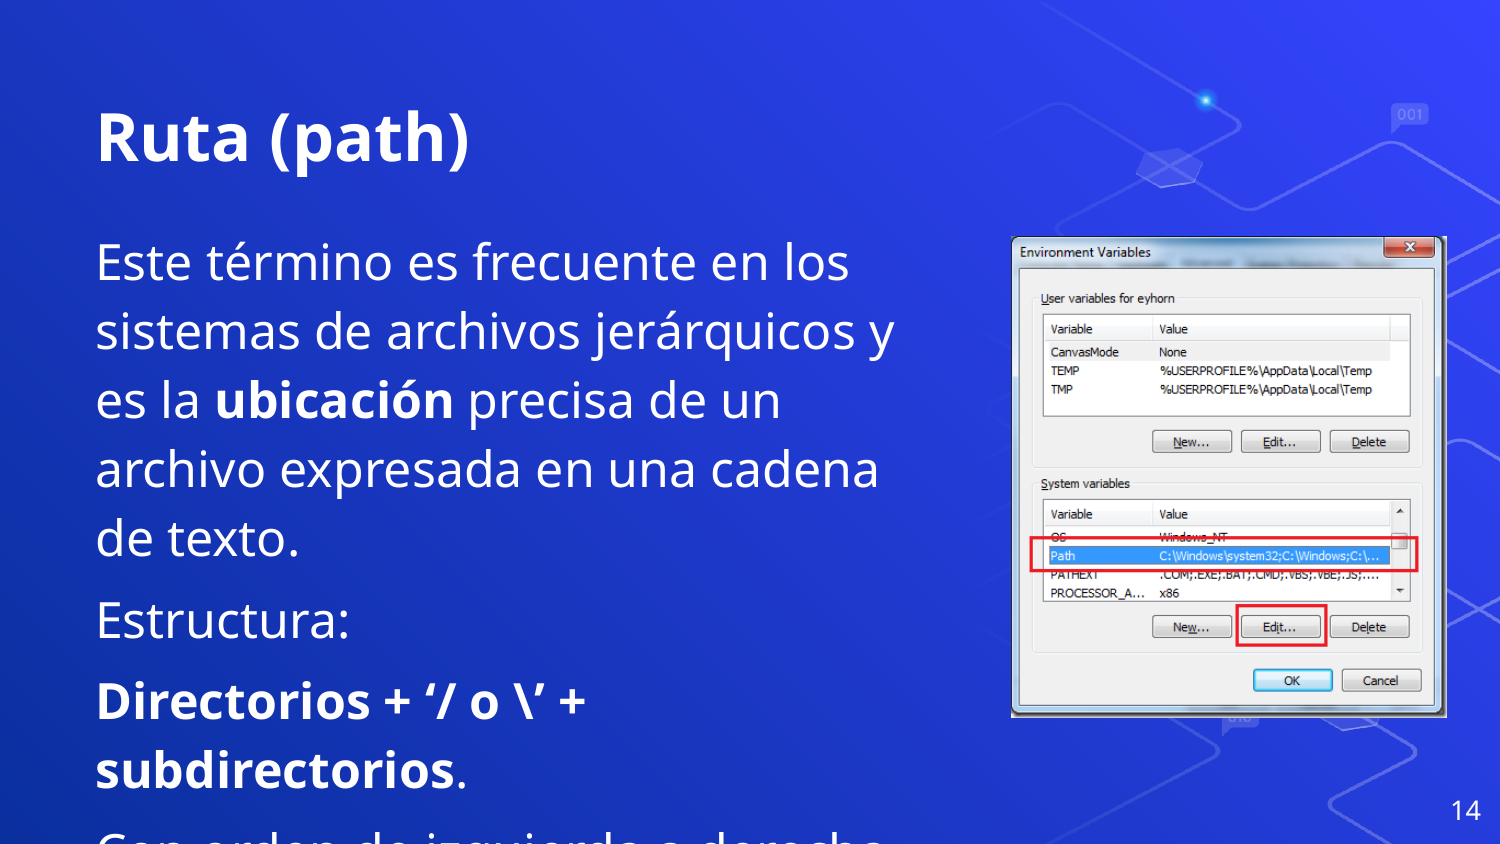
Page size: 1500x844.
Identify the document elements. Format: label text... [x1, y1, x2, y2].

picture [0, 0, 1500, 844]
slide_number ‹#› [1391, 779, 1482, 844]
list Este término es frecuente en los sistemas de archivos jerárquicos y es la ubicación precisa de un archivo expresada en una cadena de texto. Estructura: Directorios + ‘/ o \’ + subdirectorios. Con orden de izquierda a derecha. [95, 221, 942, 741]
title Ruta (path) [95, 33, 1082, 175]
